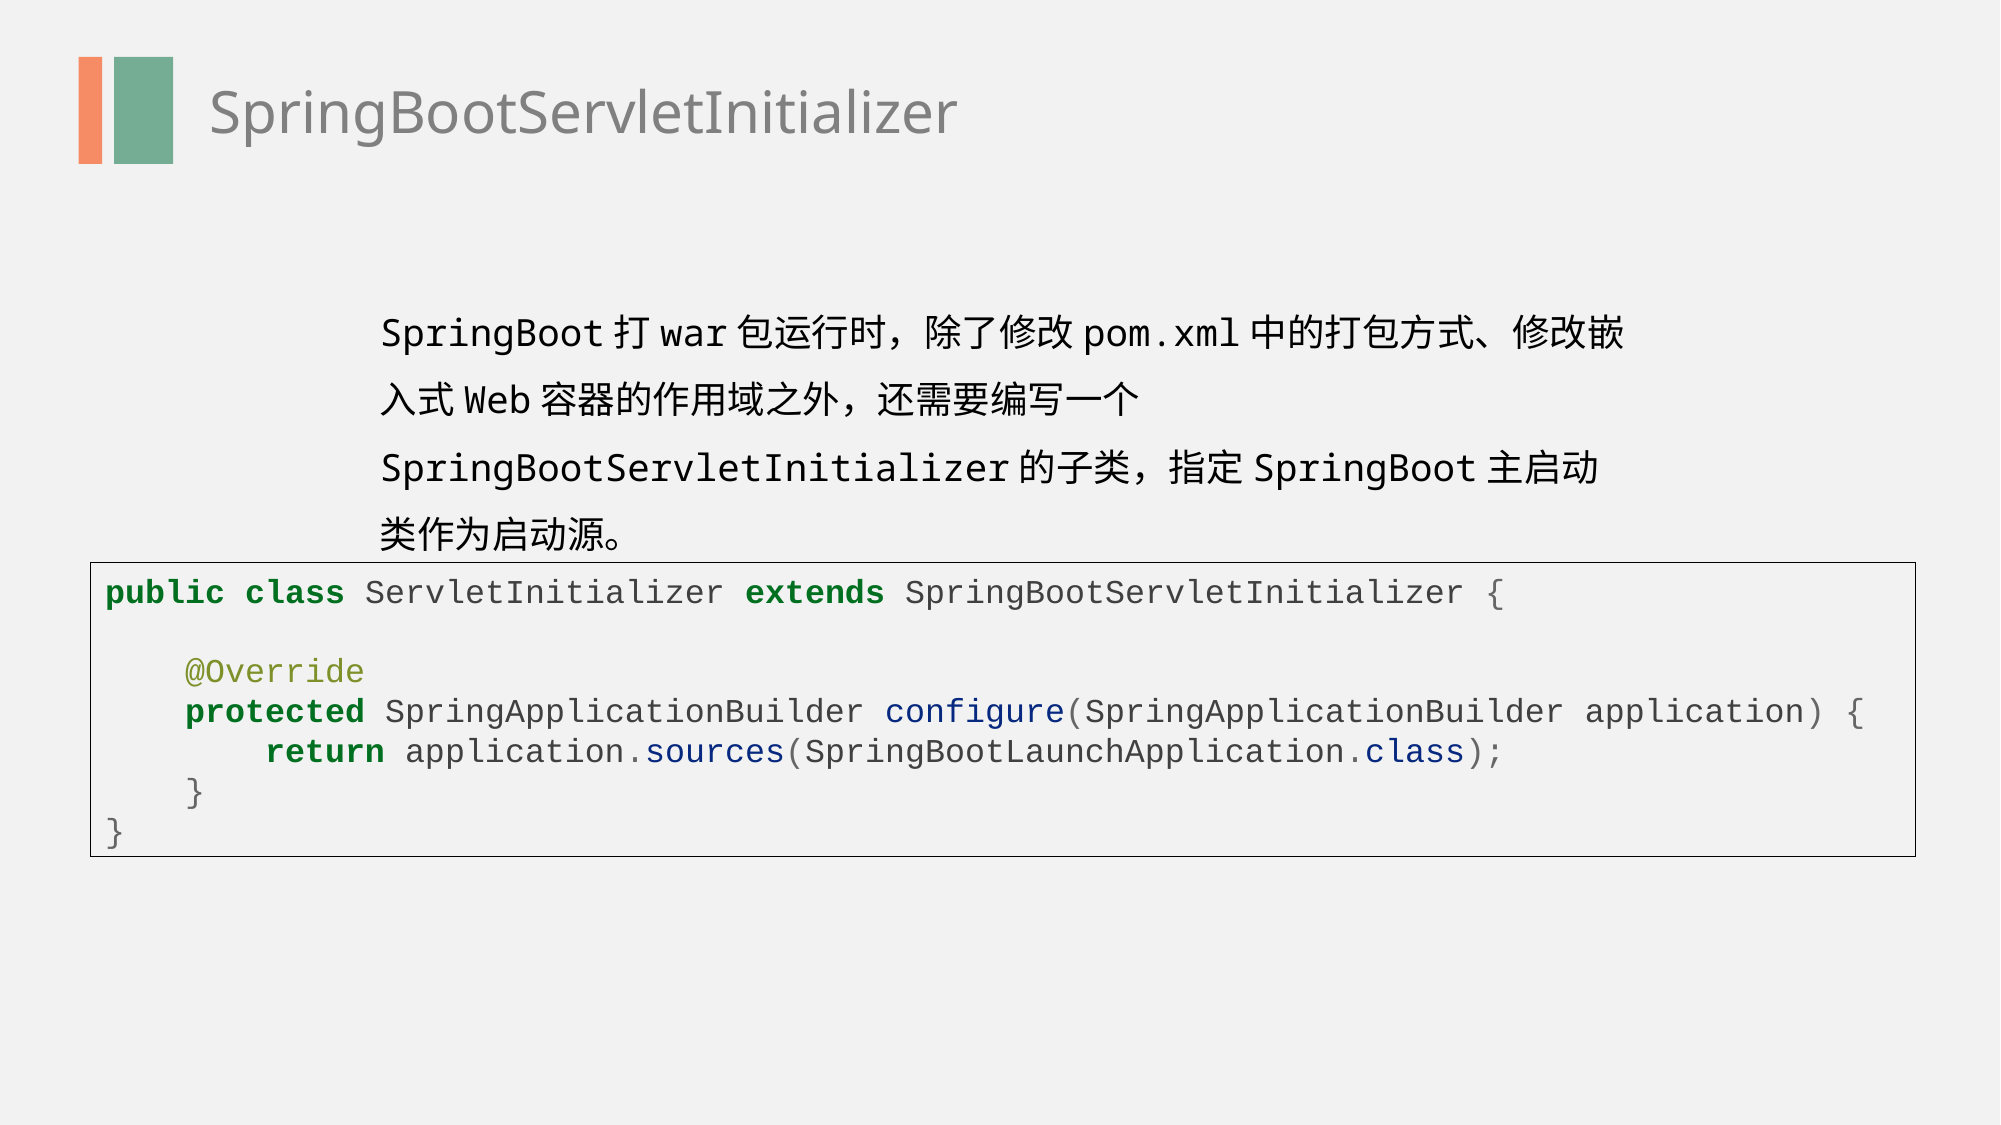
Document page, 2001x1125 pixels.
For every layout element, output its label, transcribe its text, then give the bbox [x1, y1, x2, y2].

text_box public class ServletInitializer extends SpringBootServletInitializer { @Override protected SpringApplicationBuilder configure(SpringApplicationBuilder application) { return application.sources(SpringBootLaunchApplication.class); } } [90, 562, 1916, 857]
text_box SpringBoot打war包运行时，除了修改pom.xml中的打包方式、修改嵌入式Web容器的作用域之外，还需要编写一个SpringBootServletInitializer的子类，指定SpringBoot主启动类作为启动源。 [365, 278, 1641, 562]
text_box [78, 56, 174, 165]
text_box SpringBootServletInitializer [194, 67, 974, 153]
